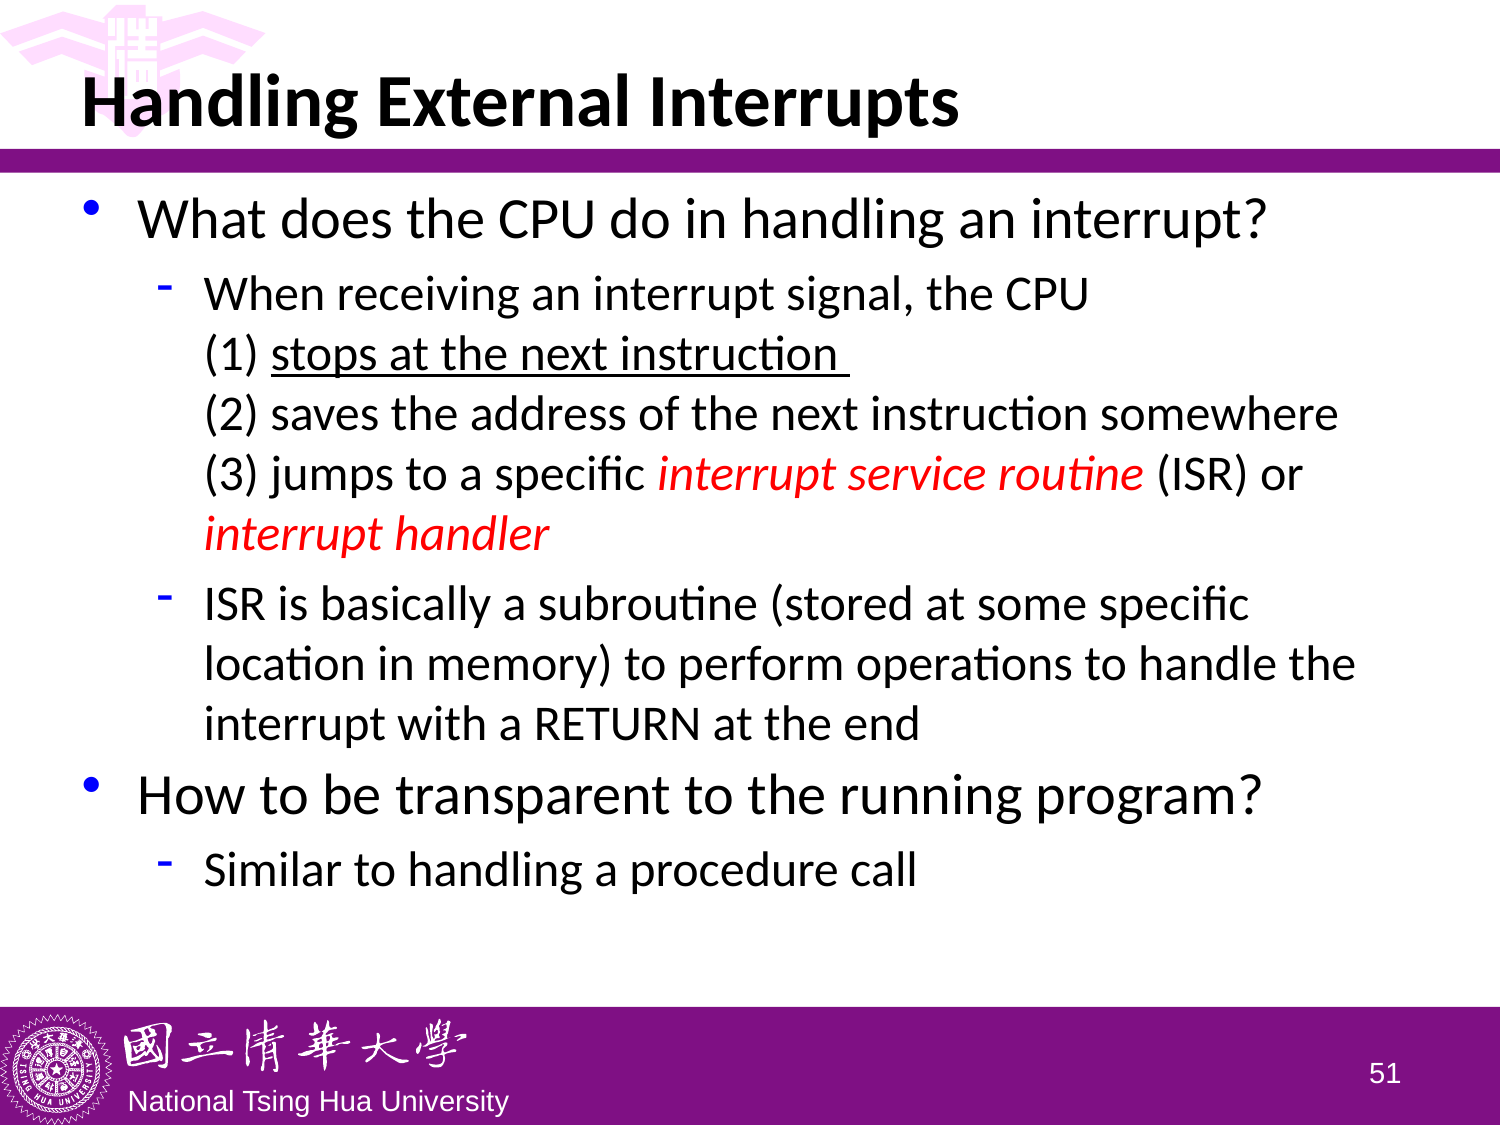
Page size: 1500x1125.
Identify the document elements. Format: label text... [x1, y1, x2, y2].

list What does the CPU do in handling an interrupt? When receiving an interrupt signal, the CPU (1) stops at the next instruction (2) saves the address of the next instruction somewhere (3) jumps to a specific interrupt service routine (ISR) or interrupt handler ISR is basically a subroutine (stored at some specific location in memory) to perform operations to handle the interrupt with a RETURN at the end How to be transparent to the running program? Similar to handling a procedure call [66, 172, 1436, 1003]
title Handling External Interrupts [66, 37, 1436, 149]
slide_number 50 [1104, 1021, 1417, 1097]
